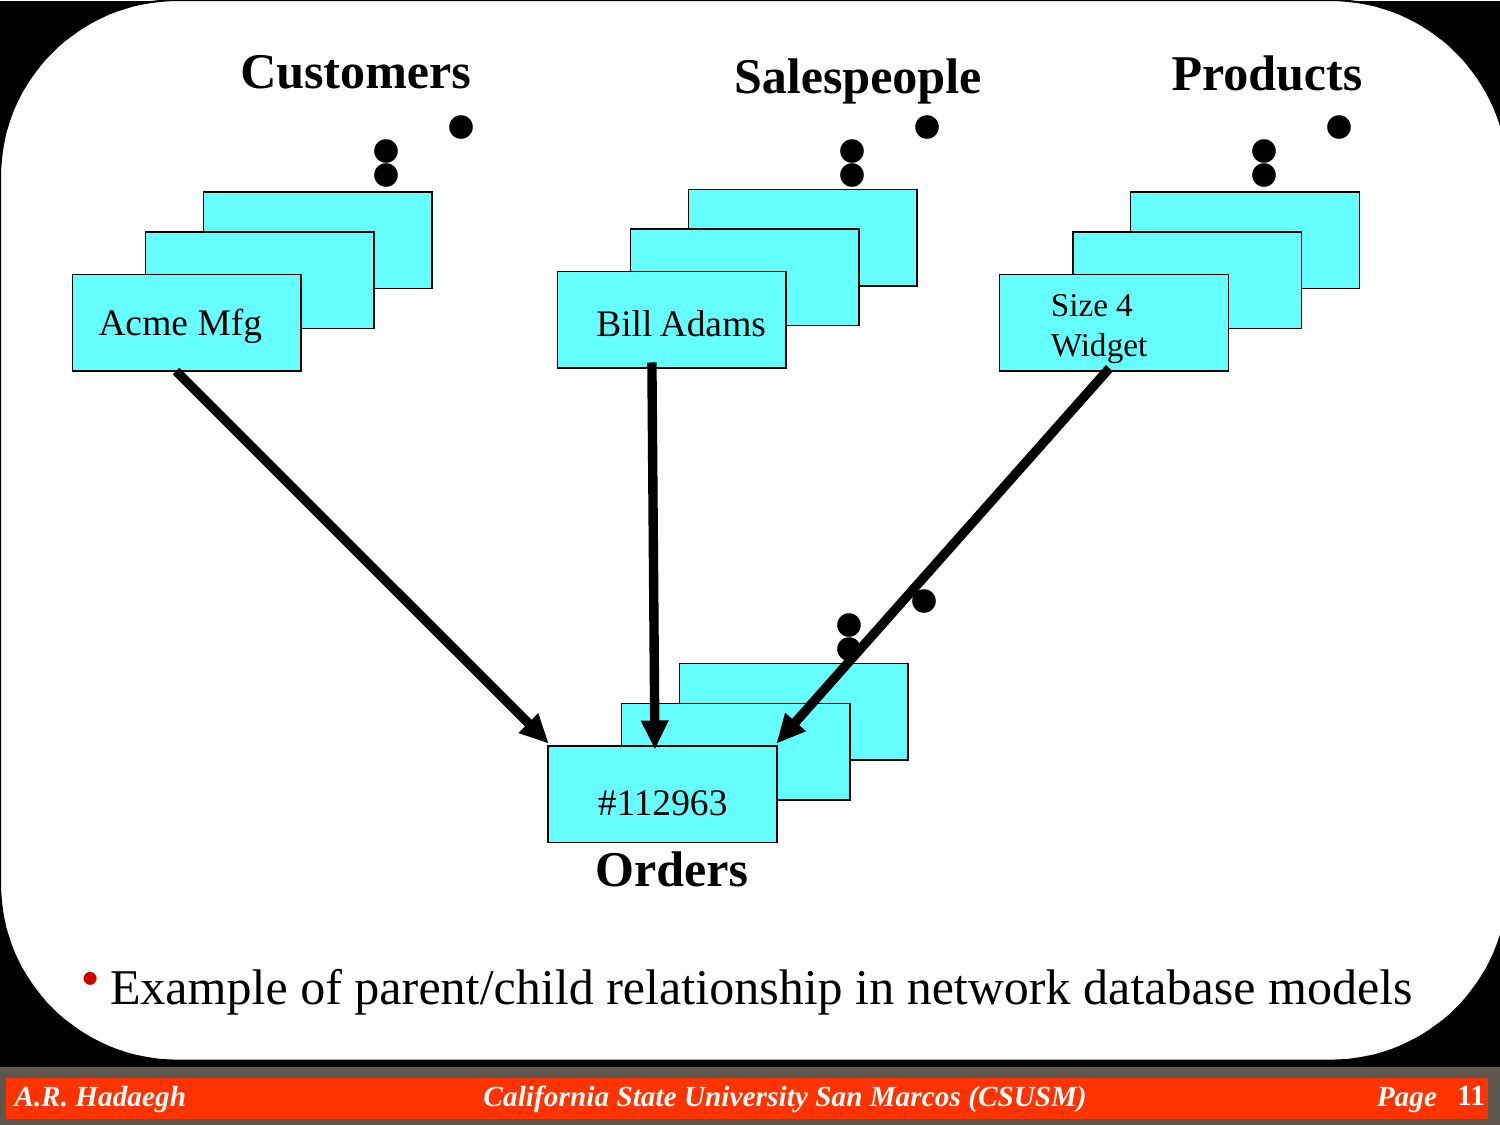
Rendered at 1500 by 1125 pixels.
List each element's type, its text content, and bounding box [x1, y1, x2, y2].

slide_number 11 [1387, 1068, 1500, 1125]
text_box Example of parent/child relationship in network database models [67, 946, 1433, 1022]
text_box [72, 30, 1388, 898]
